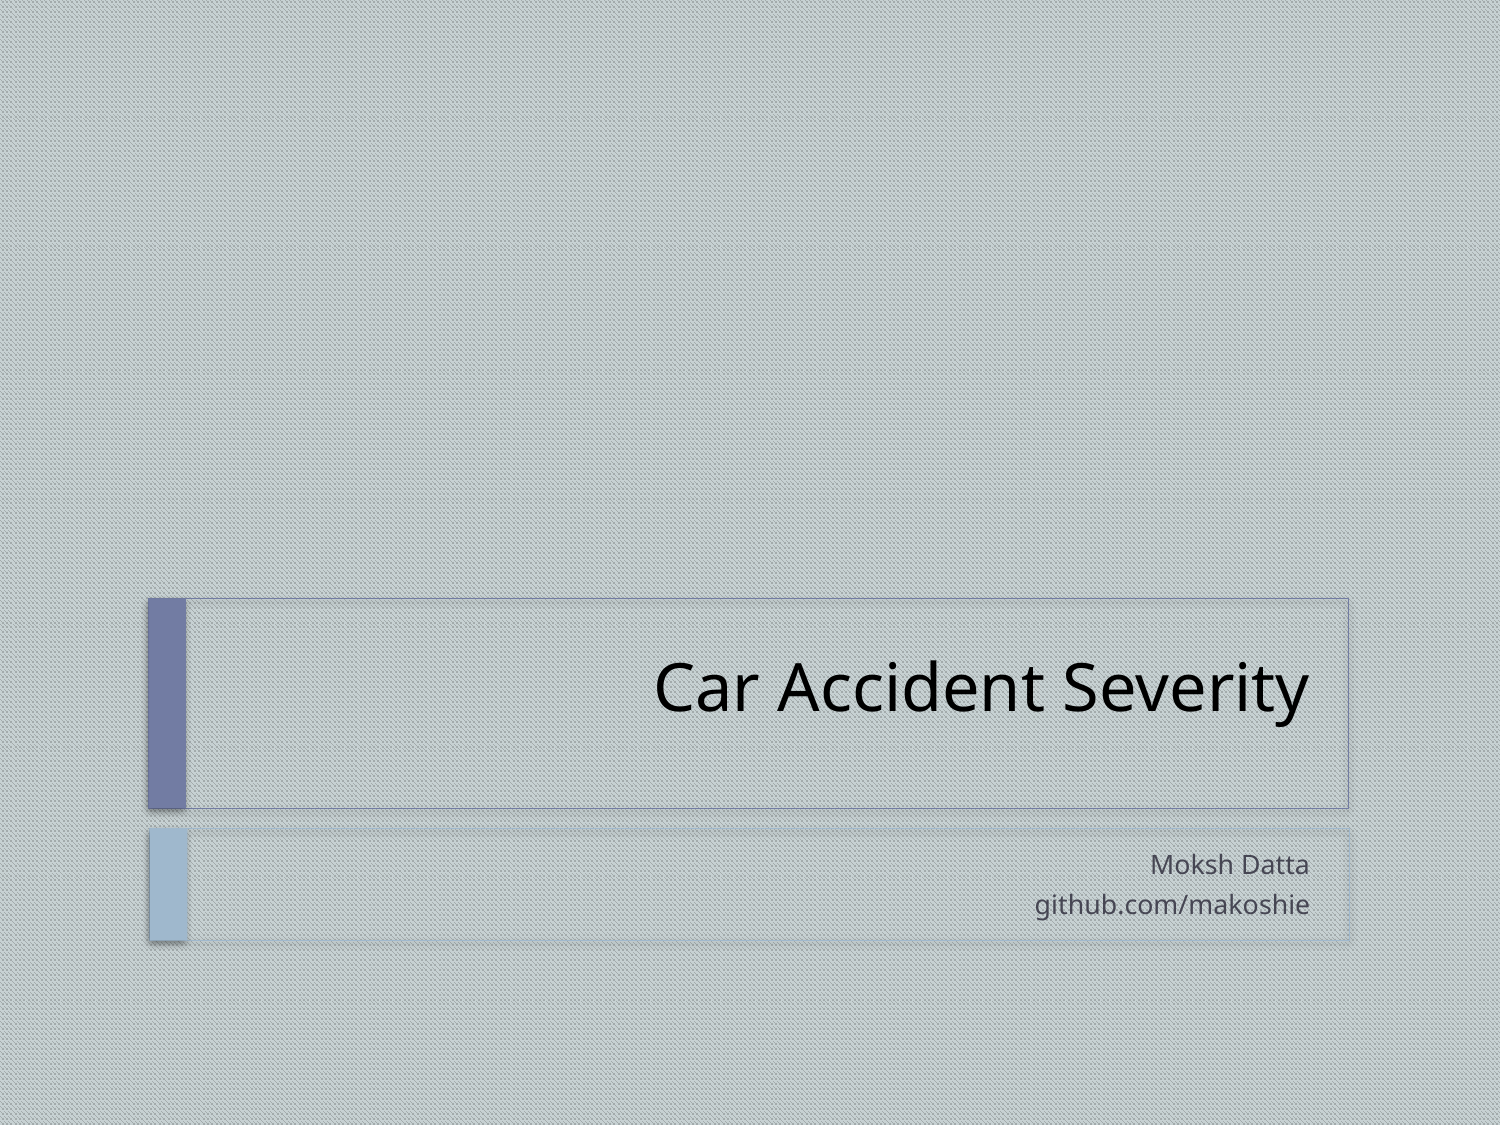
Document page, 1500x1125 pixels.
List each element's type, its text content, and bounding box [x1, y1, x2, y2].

title Car Accident Severity [200, 637, 1325, 800]
subtitle Moksh Datta github.com/makoshie [200, 840, 1325, 929]
